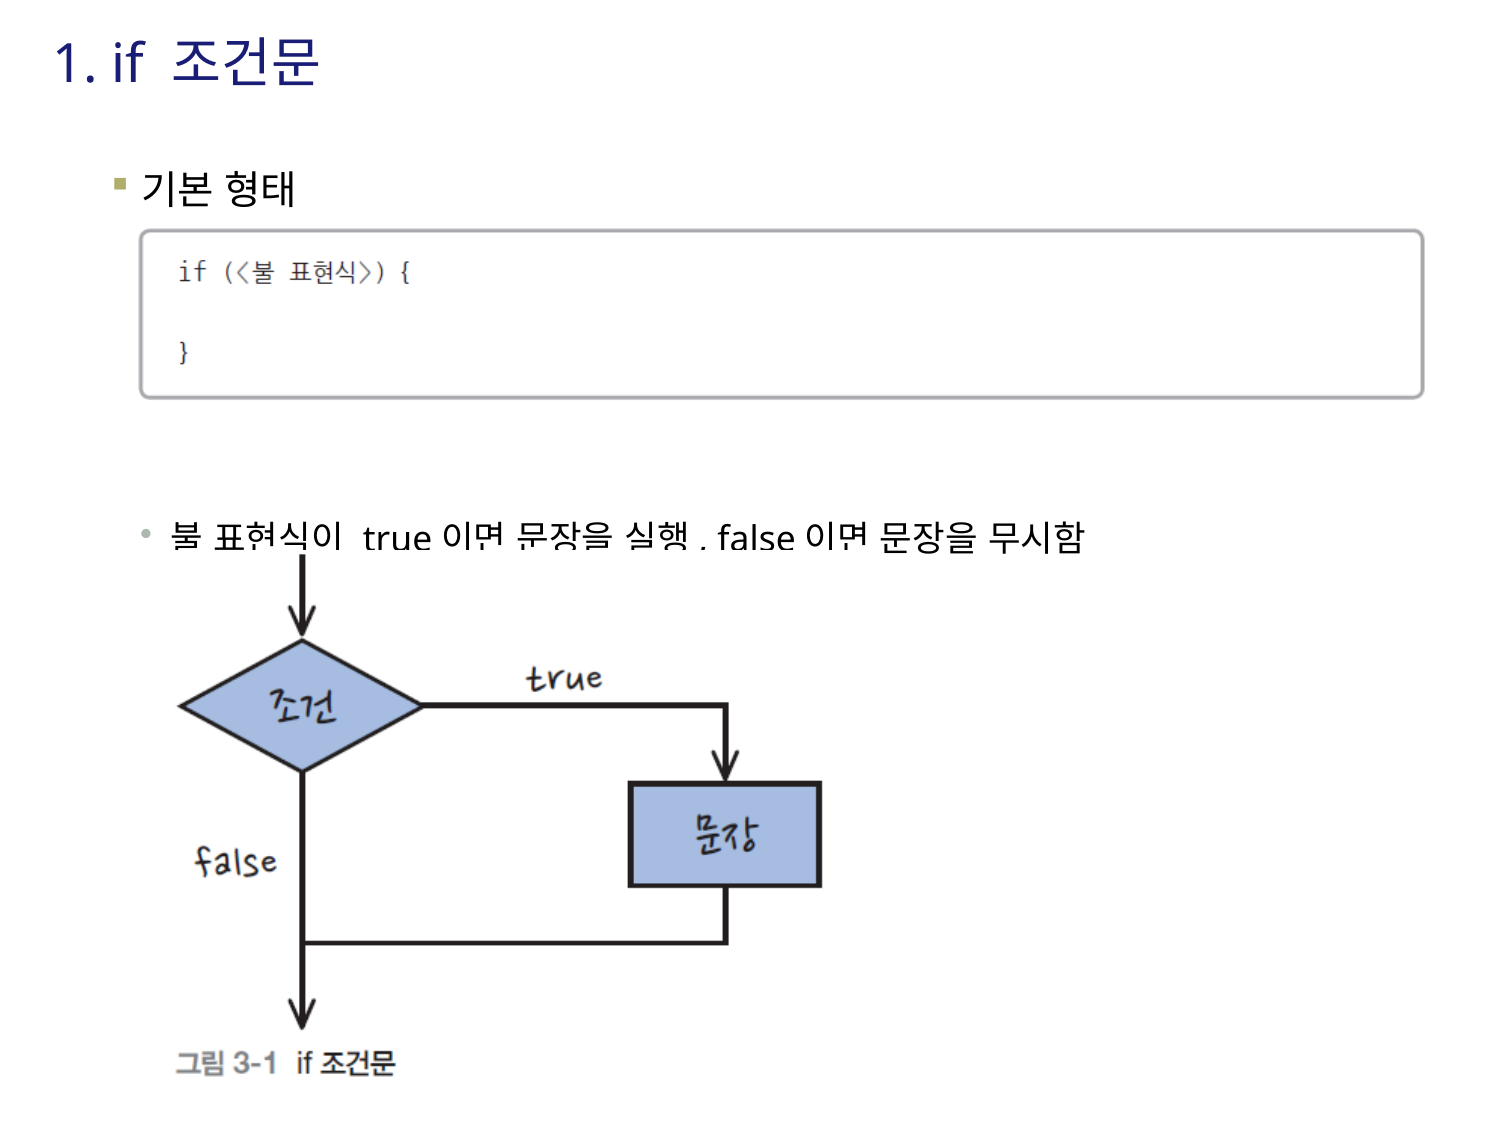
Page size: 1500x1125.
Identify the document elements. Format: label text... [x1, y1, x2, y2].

list 기본 형태 불 표현식이 true이면 문장을 실행, false이면 문장을 무시함 [37, 152, 1463, 1091]
picture [137, 226, 1426, 404]
title 1. if 조건문 [37, 13, 1278, 109]
picture [173, 550, 867, 1083]
